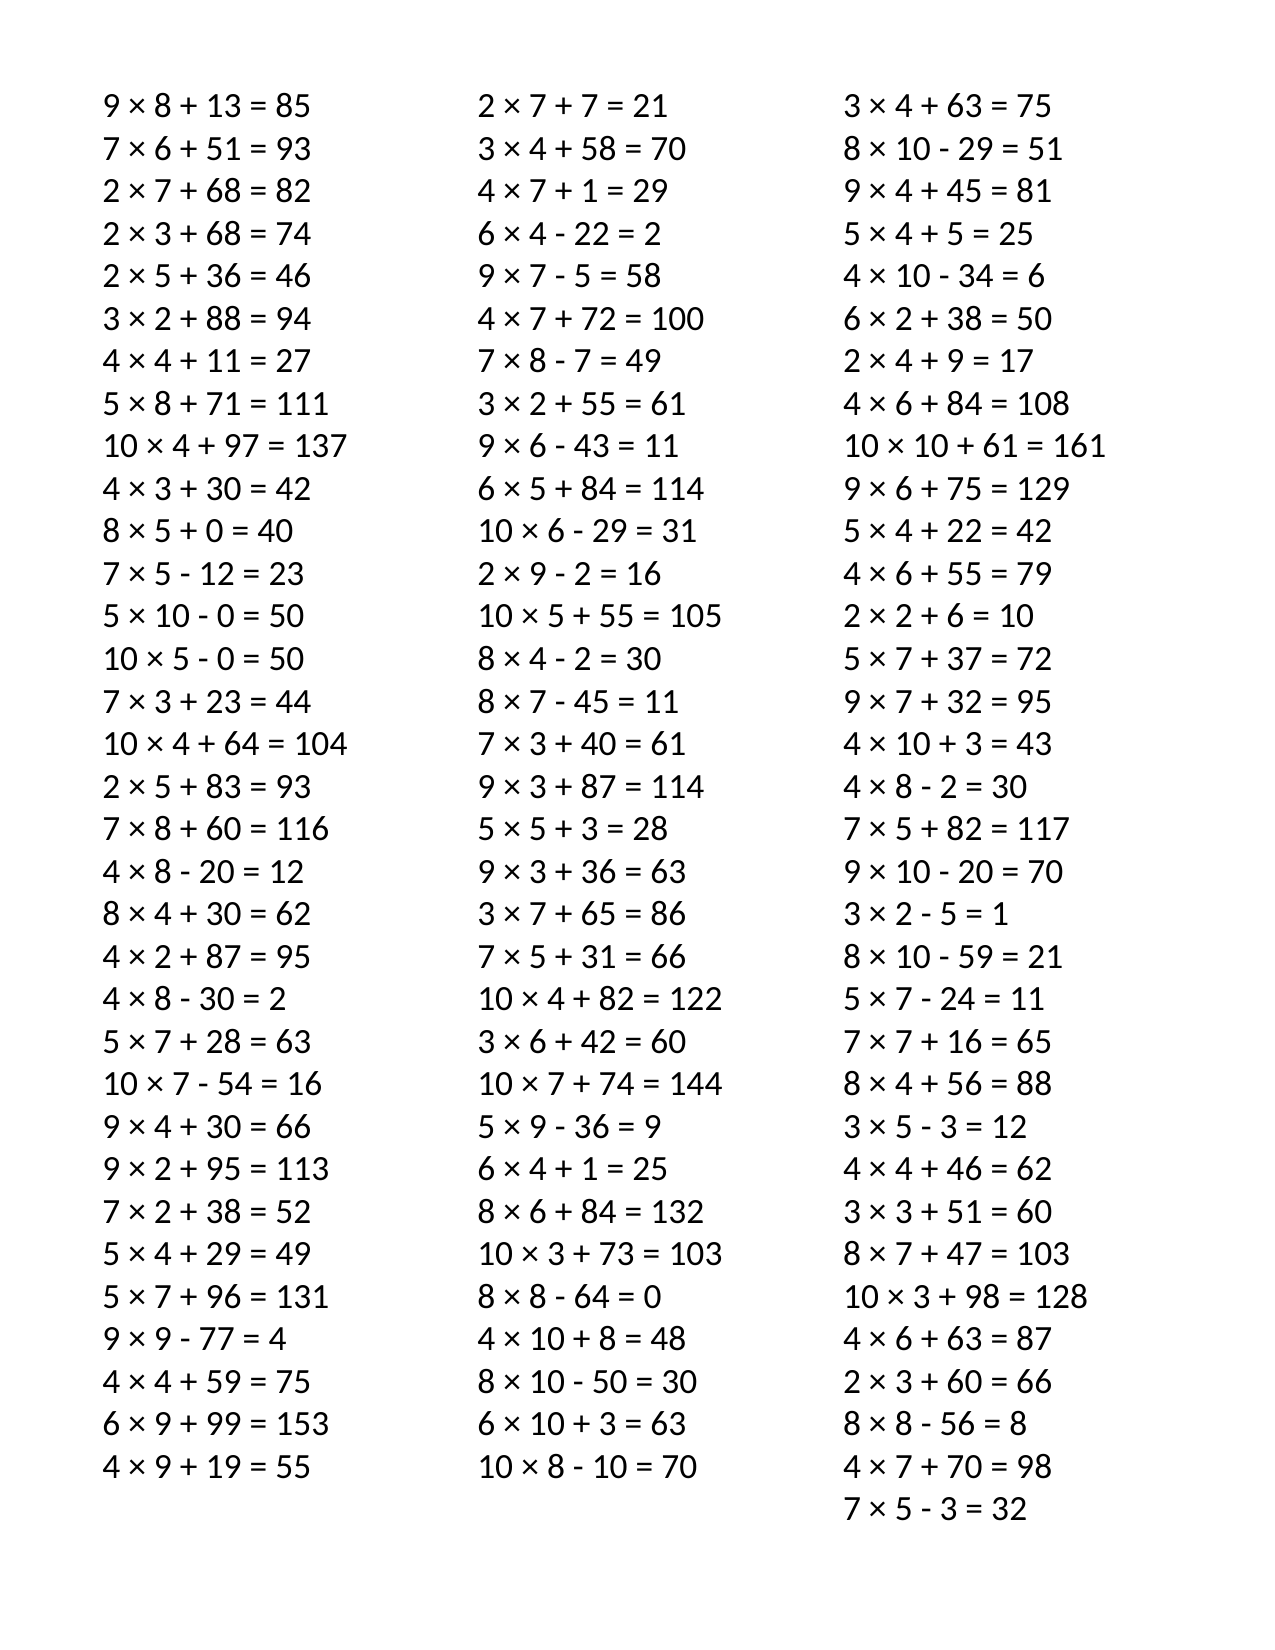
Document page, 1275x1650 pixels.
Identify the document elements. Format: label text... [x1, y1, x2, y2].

text_box 9 × 8 + 13 = 85 7 × 6 + 51 = 93 2 × 7 + 68 = 82 2 × 3 + 68 = 74 2 × 5 + 36 = 46 3 × 2 + 88 = 94 4 × 4 + 11 = 27 5 × 8 + 71 = 111 10 × 4 + 97 = 137 4 × 3 + 30 = 42 8 × 5 + 0 = 40 7 × 5 - 12 = 23 5 × 10 - 0 = 50 10 × 5 - 0 = 50 7 × 3 + 23 = 44 10 × 4 + 64 = 104 2 × 5 + 83 = 93 7 × 8 + 60 = 116 4 × 8 - 20 = 12 8 × 4 + 30 = 62 4 × 2 + 87 = 95 4 × 8 - 30 = 2 5 × 7 + 28 = 63 10 × 7 - 54 = 16 9 × 4 + 30 = 66 9 × 2 + 95 = 113 7 × 2 + 38 = 52 5 × 4 + 29 = 49 5 × 7 + 96 = 131 9 × 9 - 77 = 4 4 × 4 + 59 = 75 6 × 9 + 99 = 153 4 × 9 + 19 = 55 [87, 74, 363, 1536]
text_box 2 × 7 + 7 = 21 3 × 4 + 58 = 70 4 × 7 + 1 = 29 6 × 4 - 22 = 2 9 × 7 - 5 = 58 4 × 7 + 72 = 100 7 × 8 - 7 = 49 3 × 2 + 55 = 61 9 × 6 - 43 = 11 6 × 5 + 84 = 114 10 × 6 - 29 = 31 2 × 9 - 2 = 16 10 × 5 + 55 = 105 8 × 4 - 2 = 30 8 × 7 - 45 = 11 7 × 3 + 40 = 61 9 × 3 + 87 = 114 5 × 5 + 3 = 28 9 × 3 + 36 = 63 3 × 7 + 65 = 86 7 × 5 + 31 = 66 10 × 4 + 82 = 122 3 × 6 + 42 = 60 10 × 7 + 74 = 144 5 × 9 - 36 = 9 6 × 4 + 1 = 25 8 × 6 + 84 = 132 10 × 3 + 73 = 103 8 × 8 - 64 = 0 4 × 10 + 8 = 48 8 × 10 - 50 = 30 6 × 10 + 3 = 63 10 × 8 - 10 = 70 [462, 74, 738, 1536]
text_box 3 × 4 + 63 = 75 8 × 10 - 29 = 51 9 × 4 + 45 = 81 5 × 4 + 5 = 25 4 × 10 - 34 = 6 6 × 2 + 38 = 50 2 × 4 + 9 = 17 4 × 6 + 84 = 108 10 × 10 + 61 = 161 9 × 6 + 75 = 129 5 × 4 + 22 = 42 4 × 6 + 55 = 79 2 × 2 + 6 = 10 5 × 7 + 37 = 72 9 × 7 + 32 = 95 4 × 10 + 3 = 43 4 × 8 - 2 = 30 7 × 5 + 82 = 117 9 × 10 - 20 = 70 3 × 2 - 5 = 1 8 × 10 - 59 = 21 5 × 7 - 24 = 11 7 × 7 + 16 = 65 8 × 4 + 56 = 88 3 × 5 - 3 = 12 4 × 4 + 46 = 62 3 × 3 + 51 = 60 8 × 7 + 47 = 103 10 × 3 + 98 = 128 4 × 6 + 63 = 87 2 × 3 + 60 = 66 8 × 8 - 56 = 8 4 × 7 + 70 = 98 7 × 5 - 3 = 32 [828, 74, 1122, 1578]
